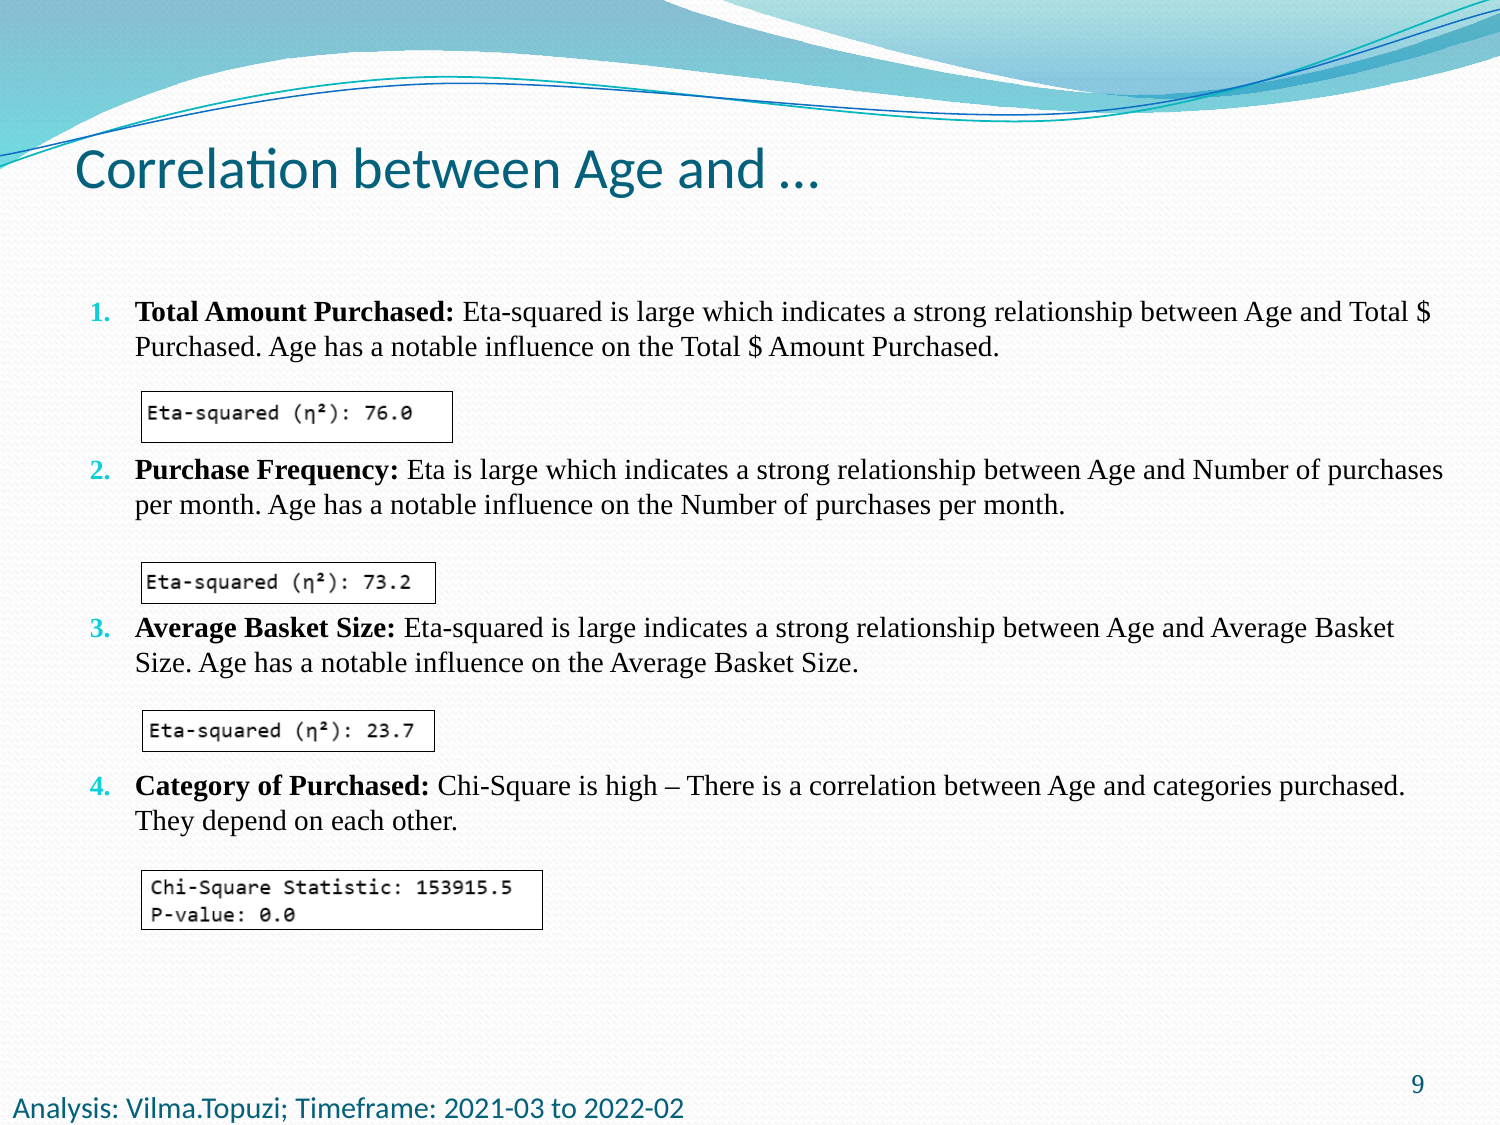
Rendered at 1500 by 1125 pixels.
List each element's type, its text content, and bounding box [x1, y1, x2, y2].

picture [141, 391, 453, 443]
list Total Amount Purchased: Eta-squared is large which indicates a strong relationship between Age and Total $ Purchased. Age has a notable influence on the Total $ Amount Purchased. Purchase Frequency: Eta is large which indicates a strong relationship between Age and Number of purchases per month. Age has a notable influence on the Number of purchases per month. Average Basket Size: Eta-squared is large indicates a strong relationship between Age and Average Basket Size. Age has a notable influence on the Average Basket Size. Category of Purchased: Chi-Square is high – There is a correlation between Age and categories purchased. They depend on each other. [75, 284, 1463, 1075]
slide_number 9 [1299, 1075, 1425, 1103]
picture [142, 709, 435, 752]
text_box Analysis: Vilma.Topuzi; Timeframe: 2021-03 to 2022-02 [12, 1060, 725, 1125]
title Correlation between Age and … [75, 115, 1425, 200]
picture [141, 562, 436, 604]
picture [141, 870, 543, 931]
